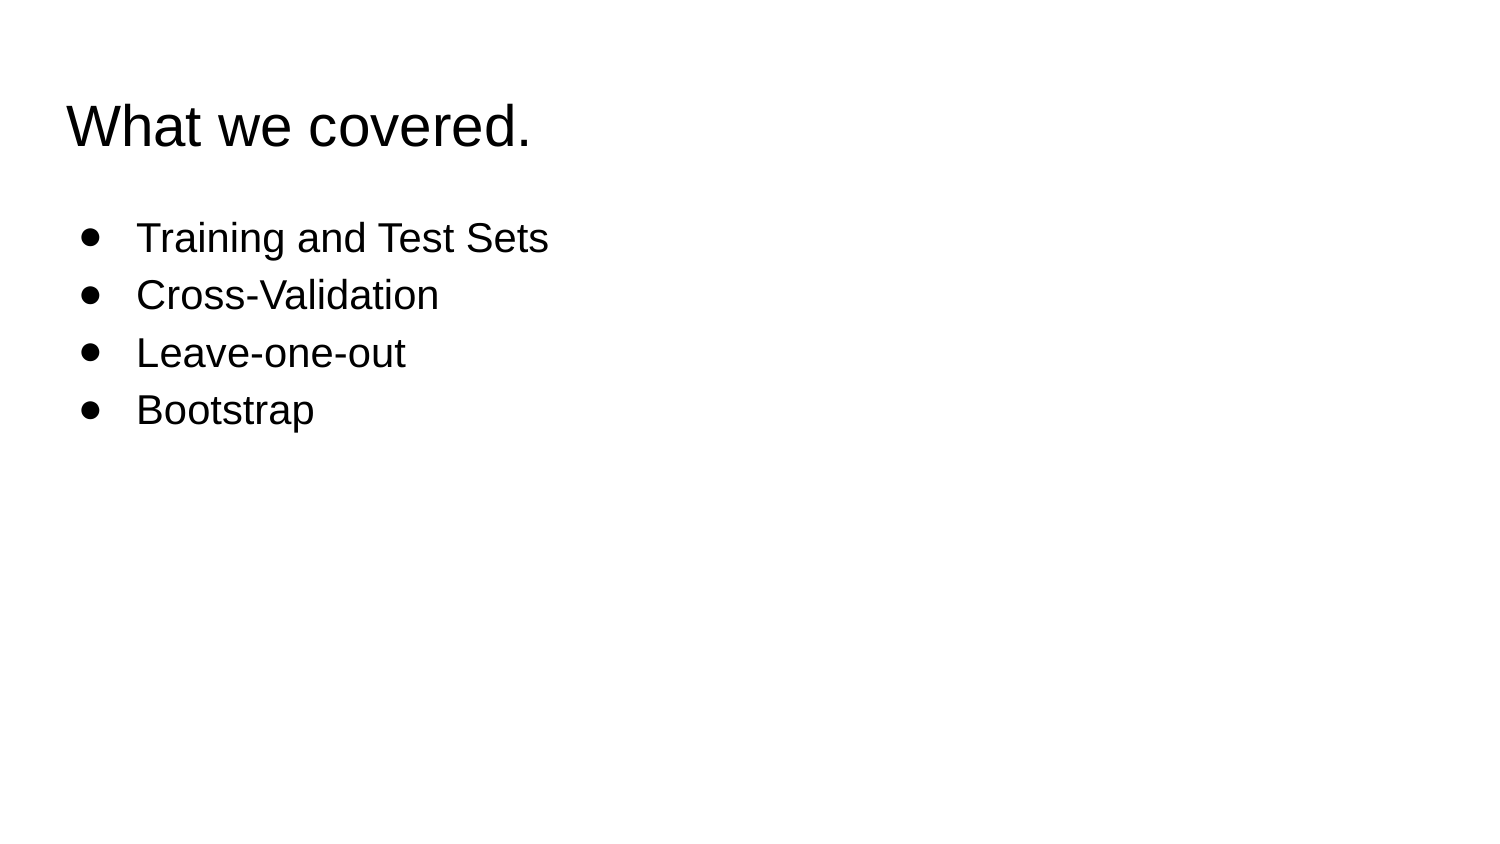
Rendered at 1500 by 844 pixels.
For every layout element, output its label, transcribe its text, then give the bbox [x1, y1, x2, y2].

title What we covered. [51, 72, 1449, 167]
list Training and Test Sets Cross-Validation Leave-one-out Bootstrap [46, 187, 1444, 749]
